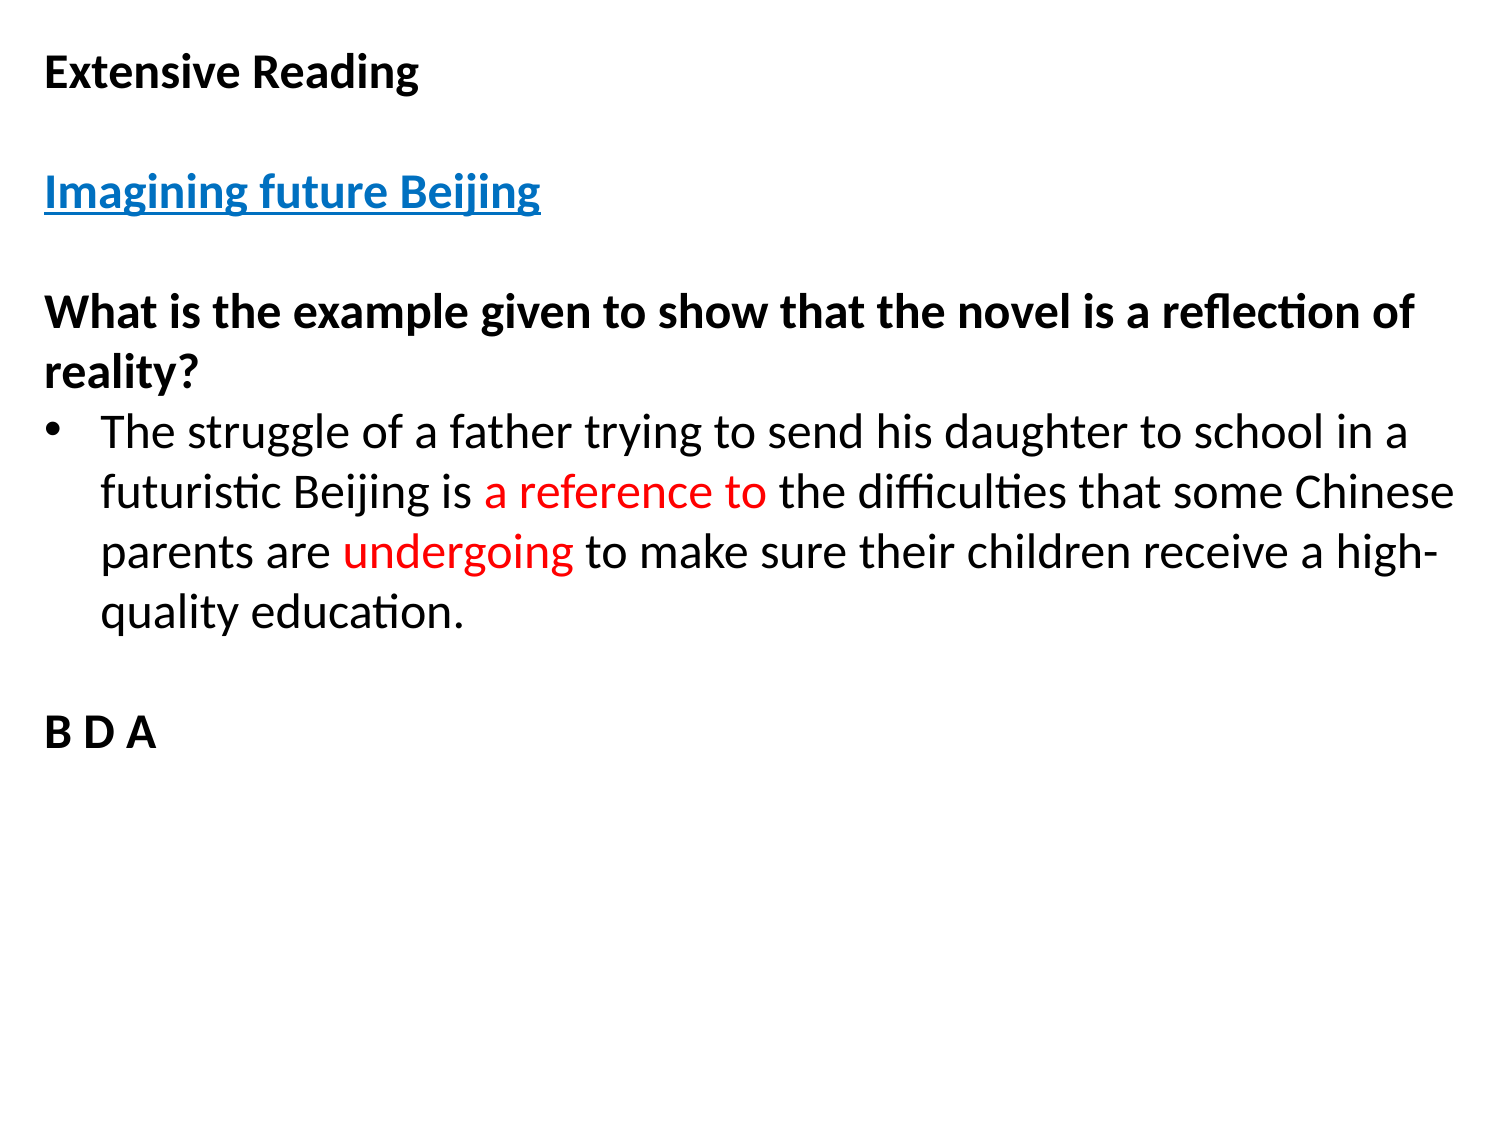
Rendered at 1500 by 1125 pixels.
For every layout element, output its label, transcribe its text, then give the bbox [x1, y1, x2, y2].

text_box Extensive Reading Imagining future Beijing What is the example given to show that the novel is a reflection of reality? The struggle of a father trying to send his daughter to school in a futuristic Beijing is a reference to the difficulties that some Chinese parents are undergoing to make sure their children receive a high-quality education. B D A [29, 30, 1471, 766]
